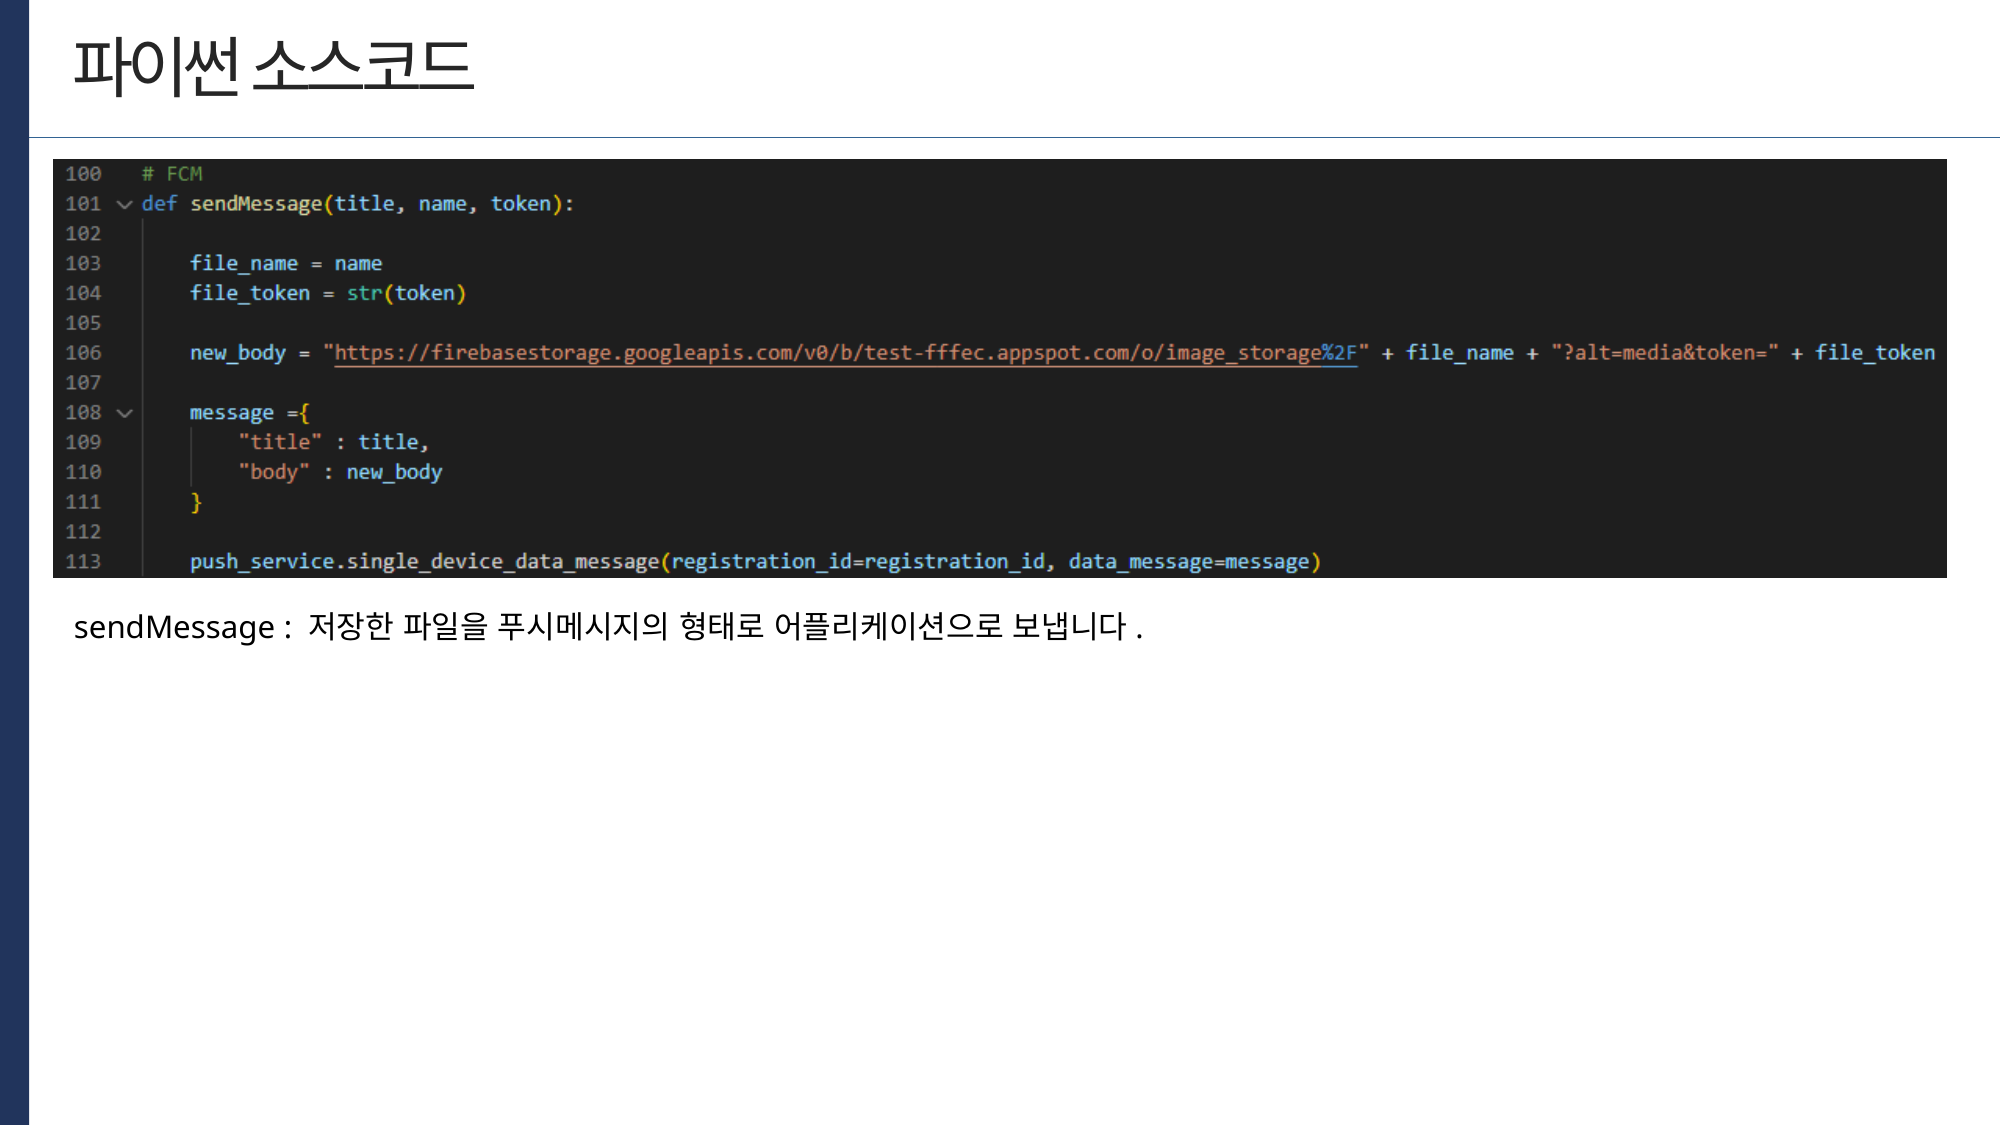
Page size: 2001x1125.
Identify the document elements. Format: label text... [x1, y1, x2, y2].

text_box [0, 0, 30, 1125]
text_box sendMessage : 저장한 파일을 푸시메시지의 형태로 어플리케이션으로 보냅니다. [59, 600, 1159, 653]
picture [53, 159, 1947, 578]
text_box 파이썬 소스코드 [57, 18, 493, 113]
